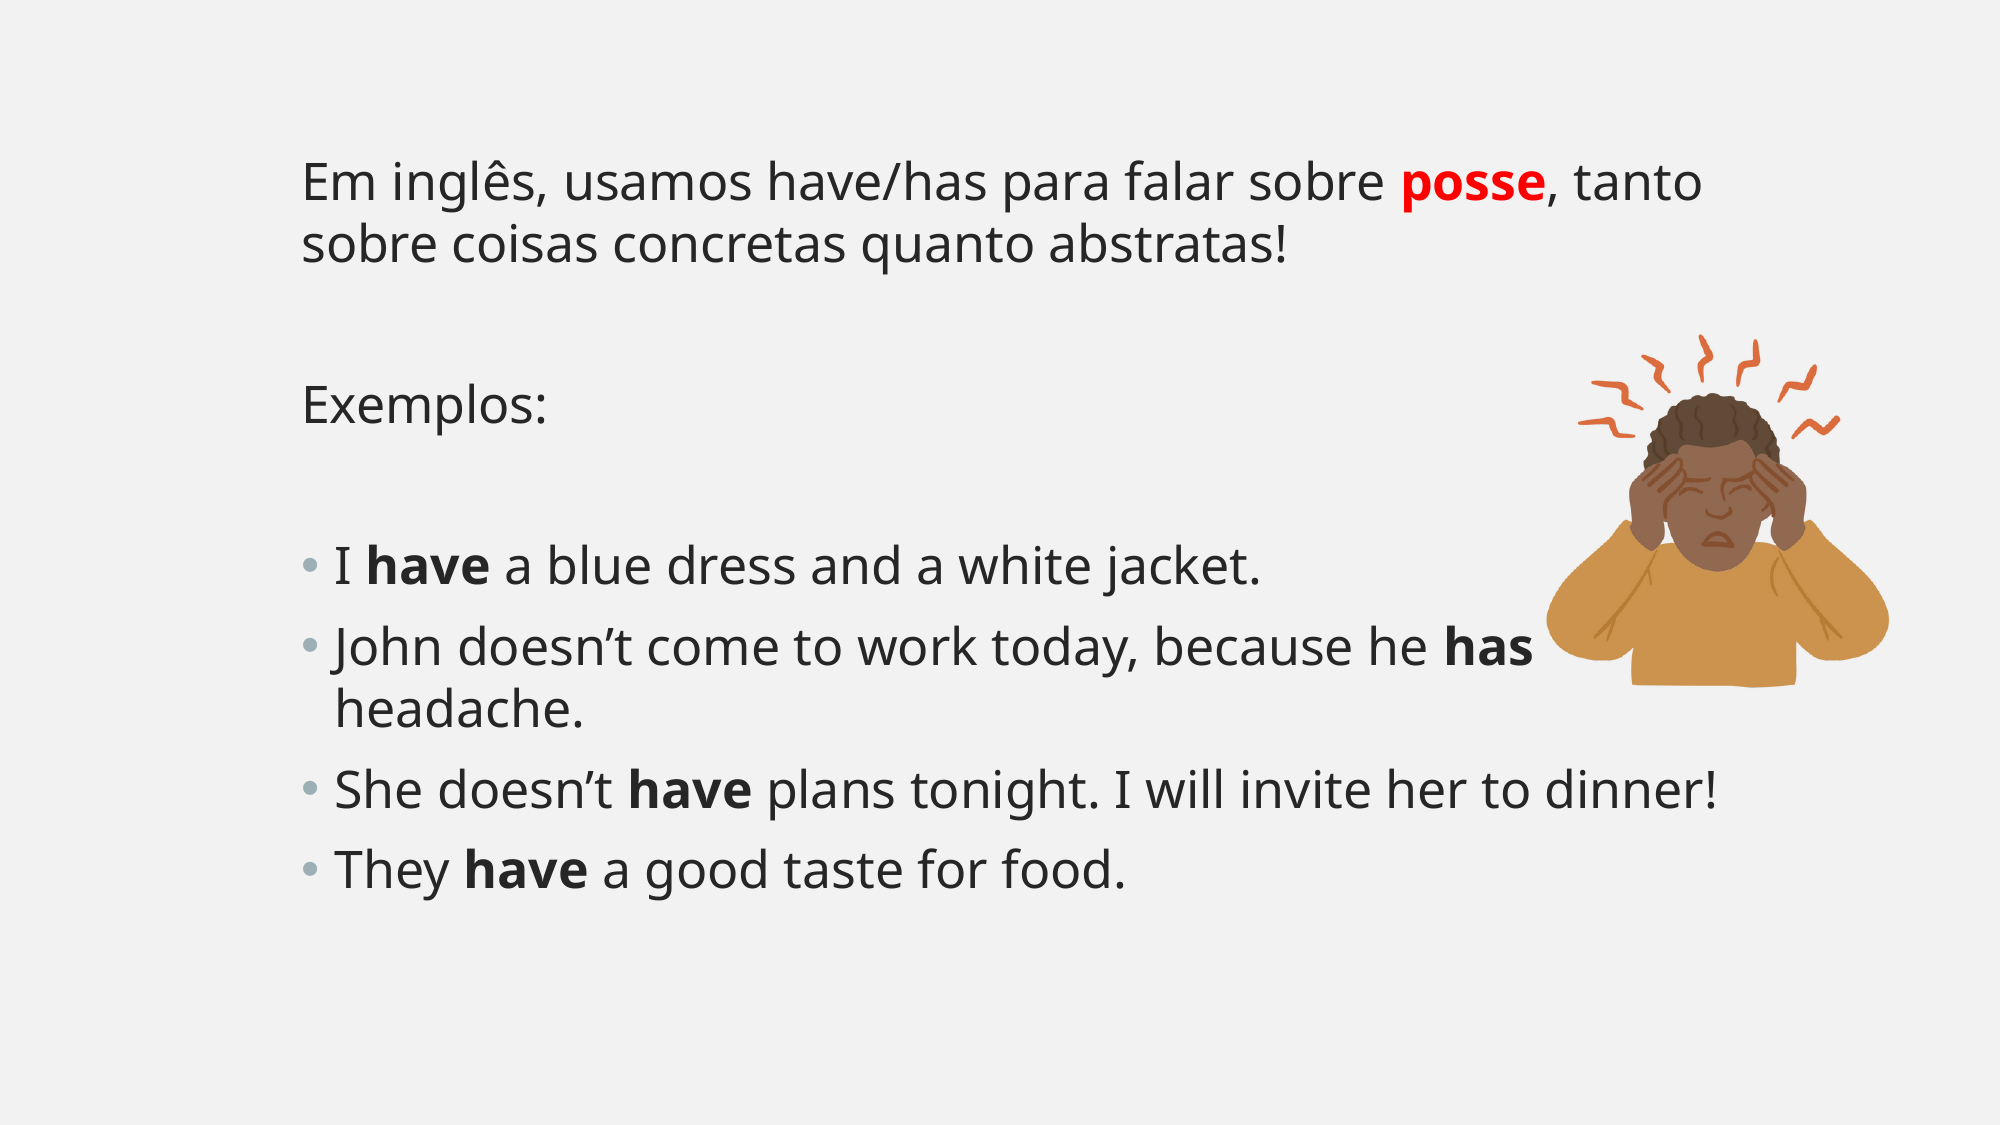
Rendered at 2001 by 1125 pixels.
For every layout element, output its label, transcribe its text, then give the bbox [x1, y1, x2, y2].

list Em inglês, usamos have/has para falar sobre posse, tanto sobre coisas concretas quanto abstratas! Exemplos: I have a blue dress and a white jacket. John doesn’t come to work today, because he has headache. She doesn’t have plans tonight. I will invite her to dinner! They have a good taste for food. [286, 140, 1752, 944]
picture [1525, 317, 1910, 703]
